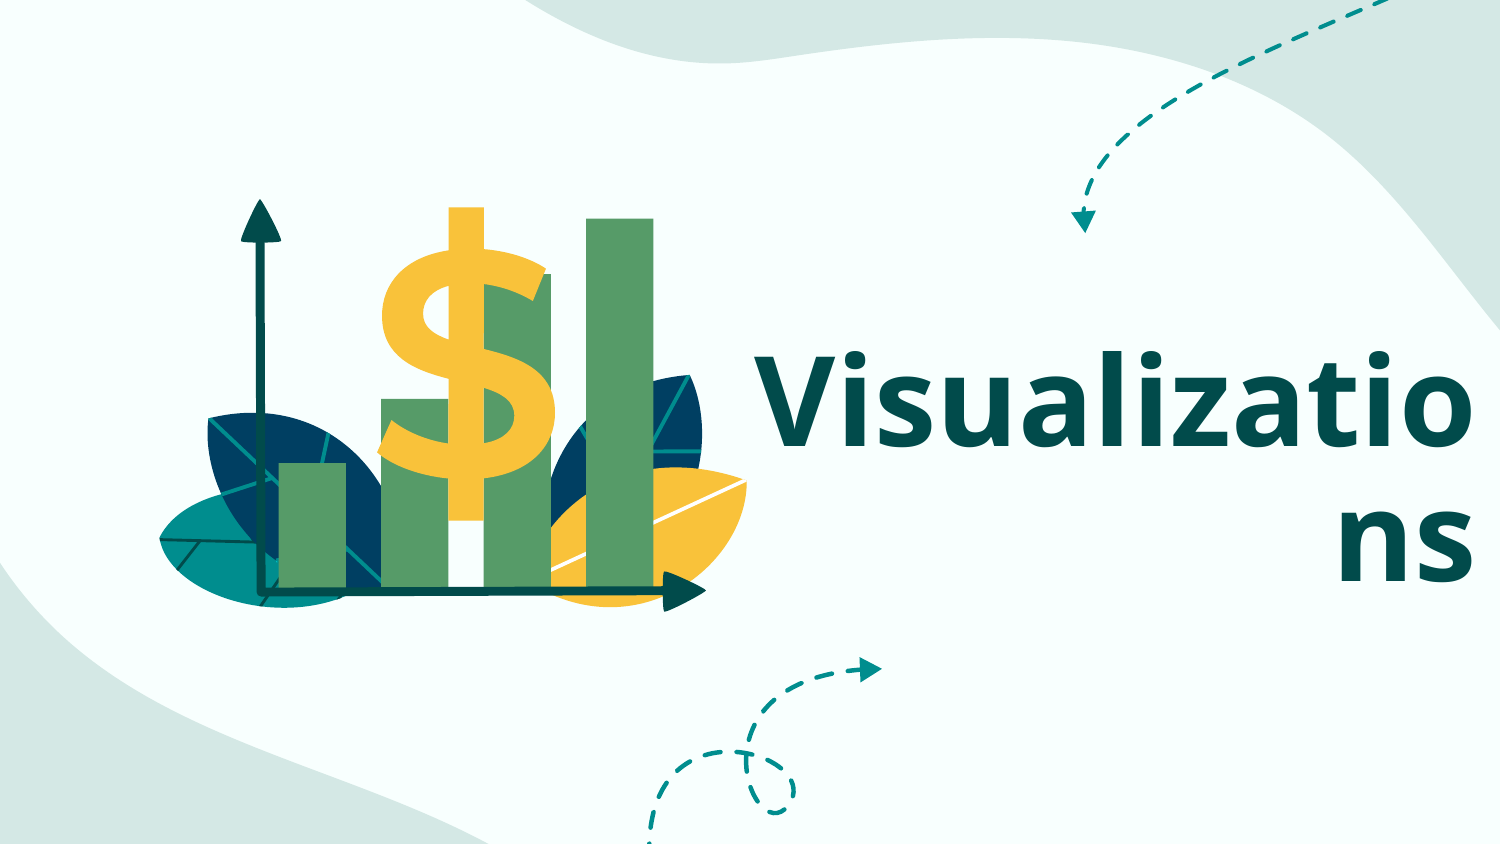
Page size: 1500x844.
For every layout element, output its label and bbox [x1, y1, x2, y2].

text_box [640, 0, 1500, 844]
text_box [0, 0, 635, 844]
